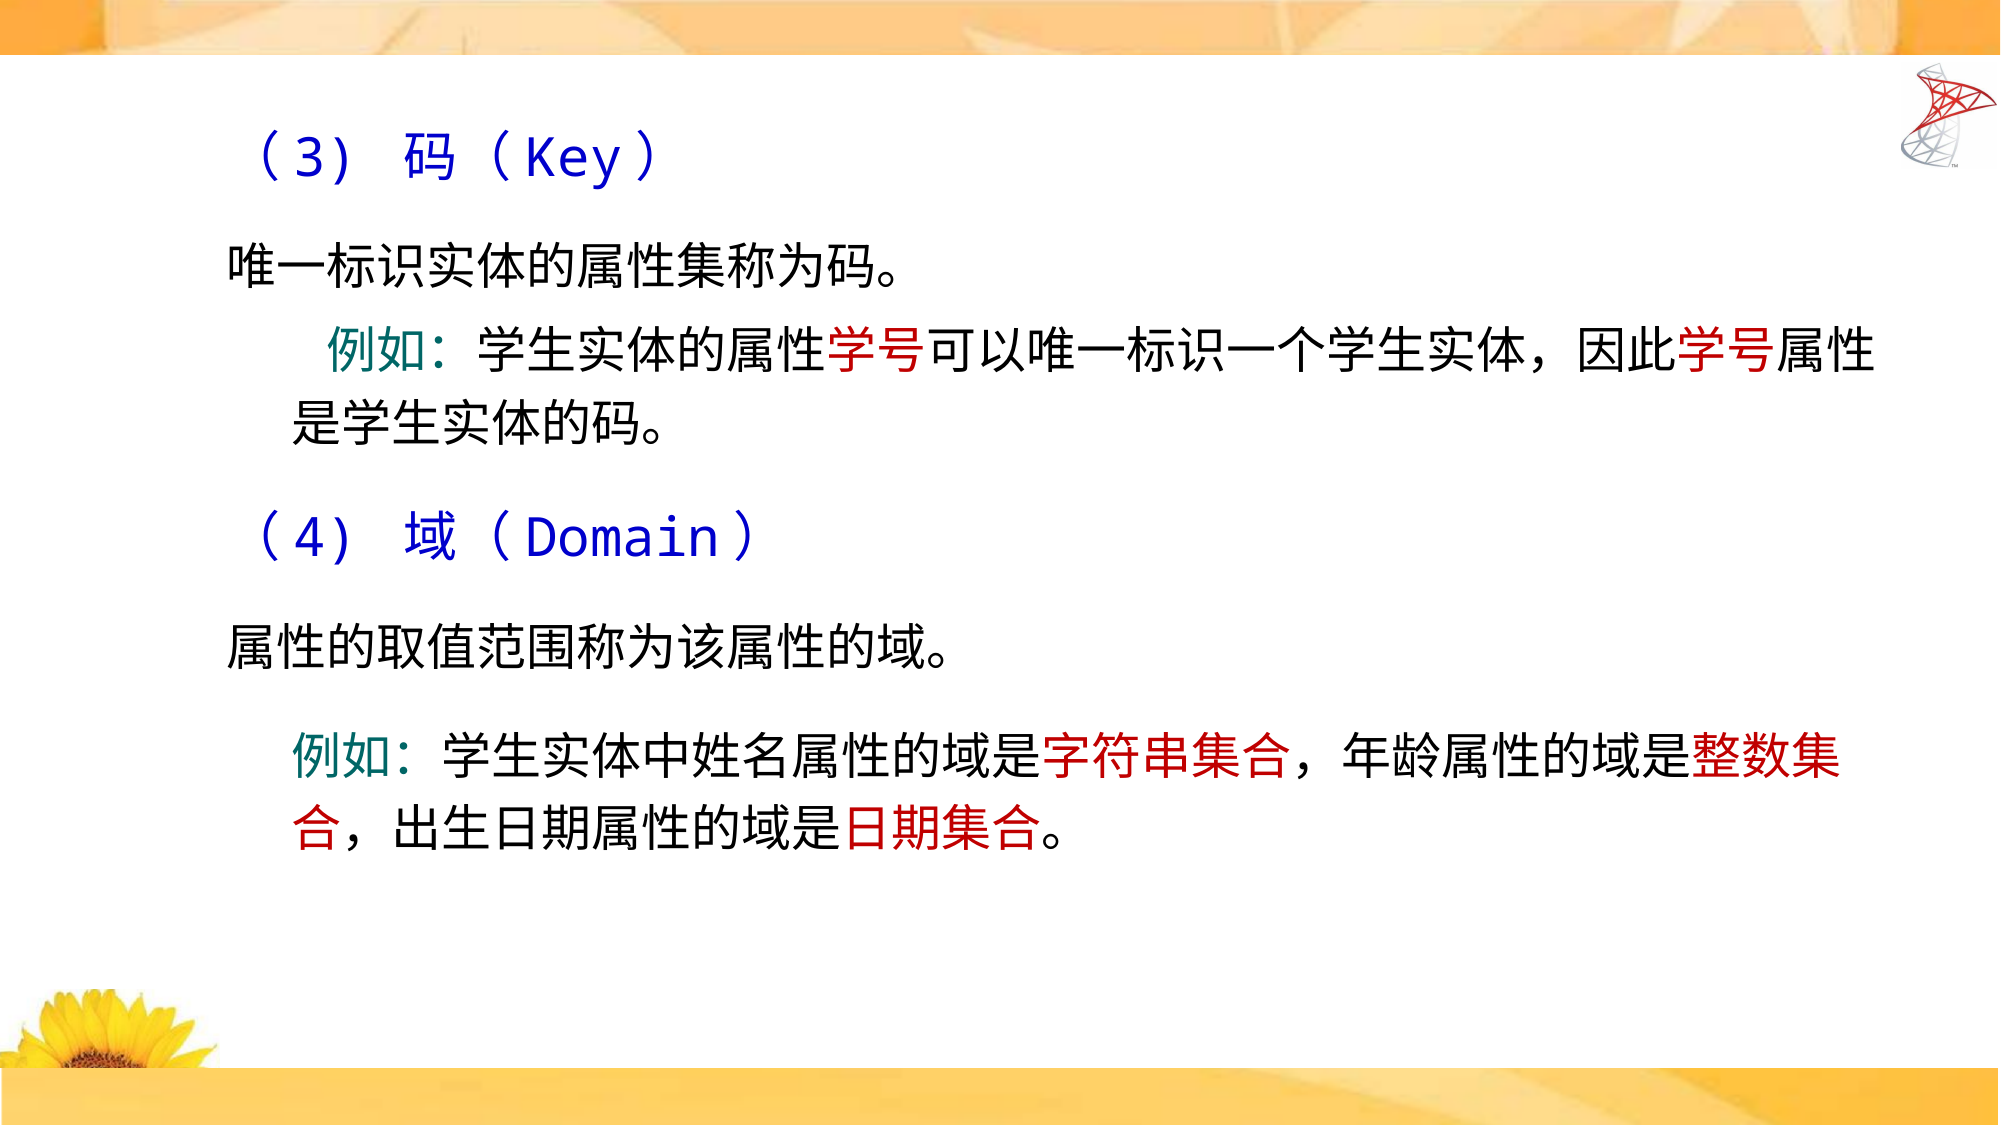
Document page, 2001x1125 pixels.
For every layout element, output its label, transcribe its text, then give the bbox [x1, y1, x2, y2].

picture [0, 0, 2001, 55]
text_box （3) 码（Key） 唯一标识实体的属性集称为码。 例如：学生实体的属性学号可以唯一标识一个学生实体，因此学号属性是学生实体的码。 （4) 域（Domain） 属性的取值范围称为该属性的域。 例如：学生实体中姓名属性的域是字符串集合，年龄属性的域是整数集合，出生日期属性的域是日期集合。 [211, 82, 1895, 945]
picture [0, 989, 1998, 1125]
picture [1901, 62, 1997, 169]
